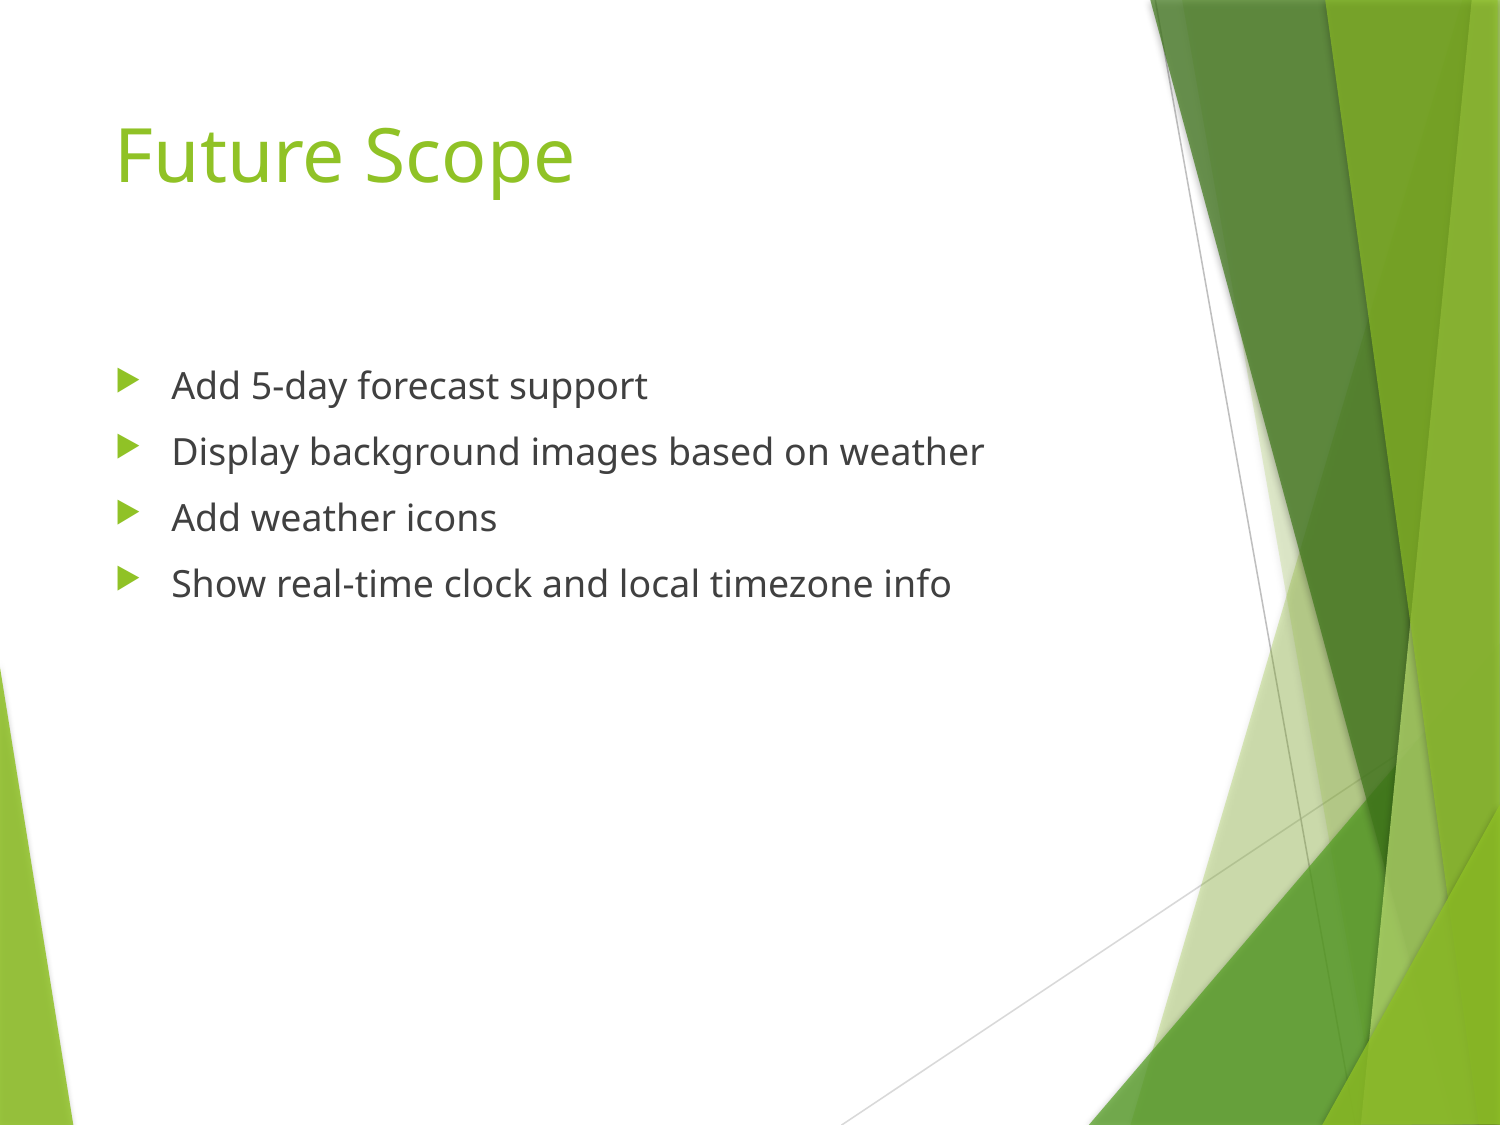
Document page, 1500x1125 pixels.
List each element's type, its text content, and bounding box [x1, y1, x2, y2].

list Add 5-day forecast support Display background images based on weather Add weather icons Show real-time clock and local timezone info [99, 354, 1142, 992]
title Future Scope [99, 99, 1142, 317]
